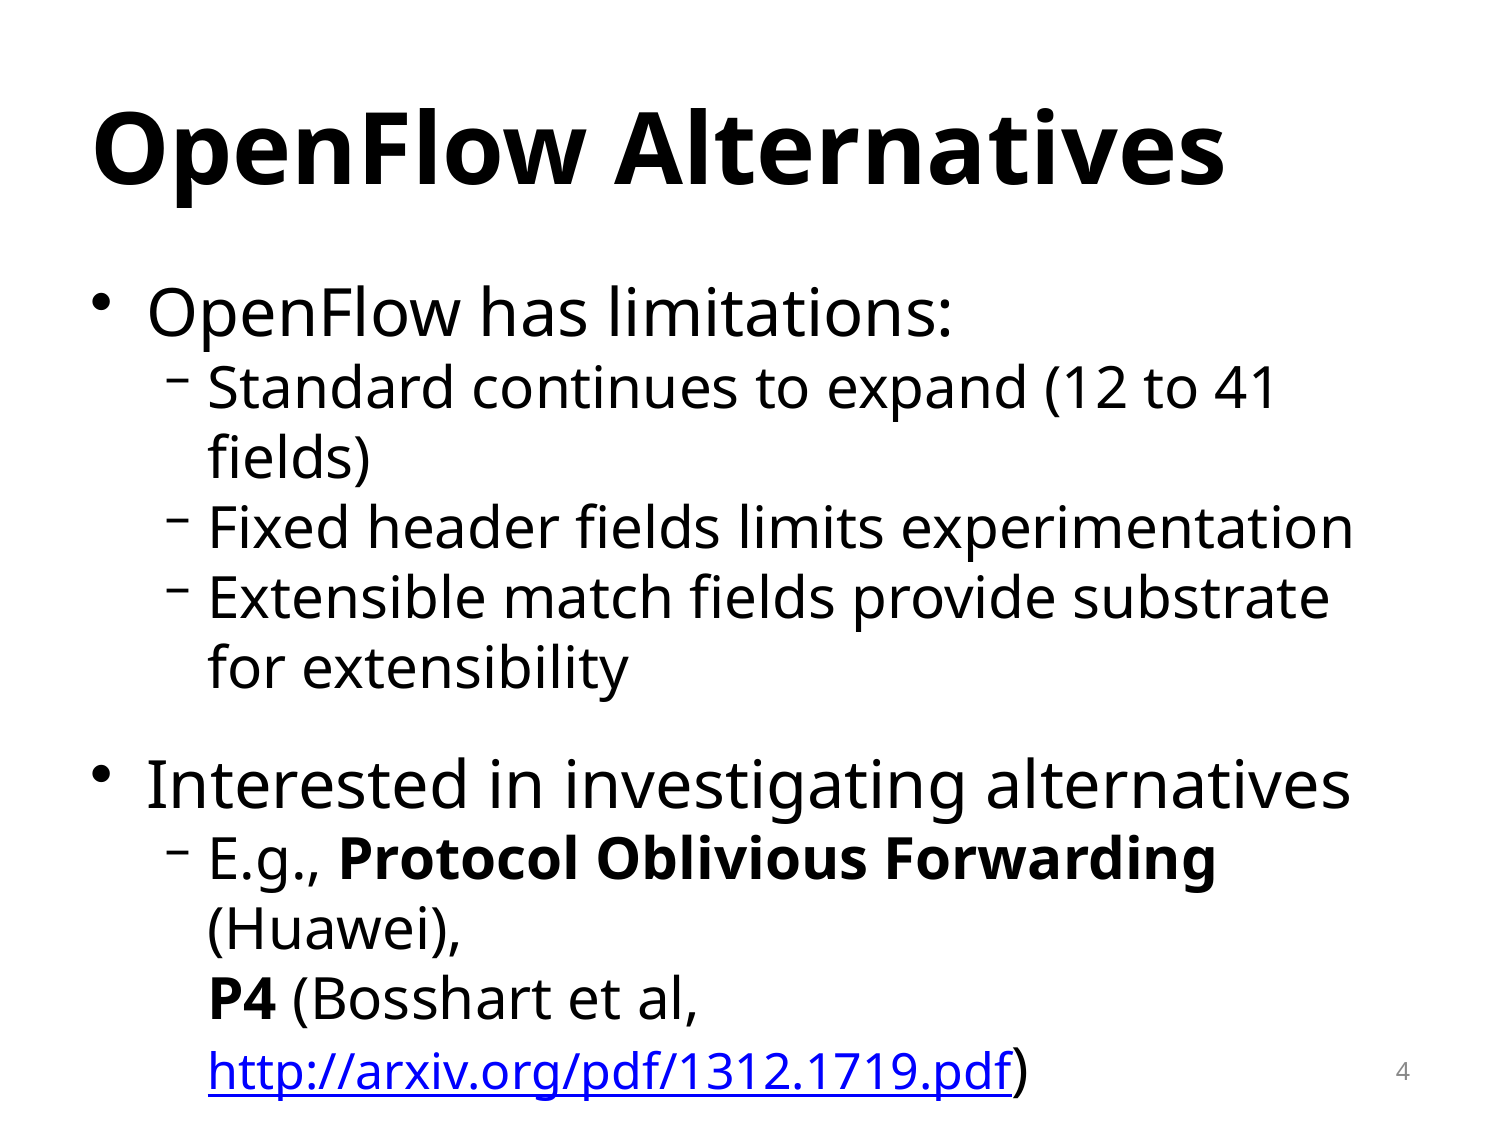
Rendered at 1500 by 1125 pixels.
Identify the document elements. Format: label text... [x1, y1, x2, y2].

list OpenFlow has limitations: Standard continues to expand (12 to 41 fields) Fixed header fields limits experimentation Extensible match fields provide substrate for extensibility Interested in investigating alternatives E.g., Protocol Oblivious Forwarding (Huawei), P4 (Bosshart et al, http://arxiv.org/pdf/1312.1719.pdf) [75, 262, 1425, 1013]
slide_number 4 [1314, 1040, 1427, 1105]
title OpenFlow Alternatives [75, 62, 1425, 227]
